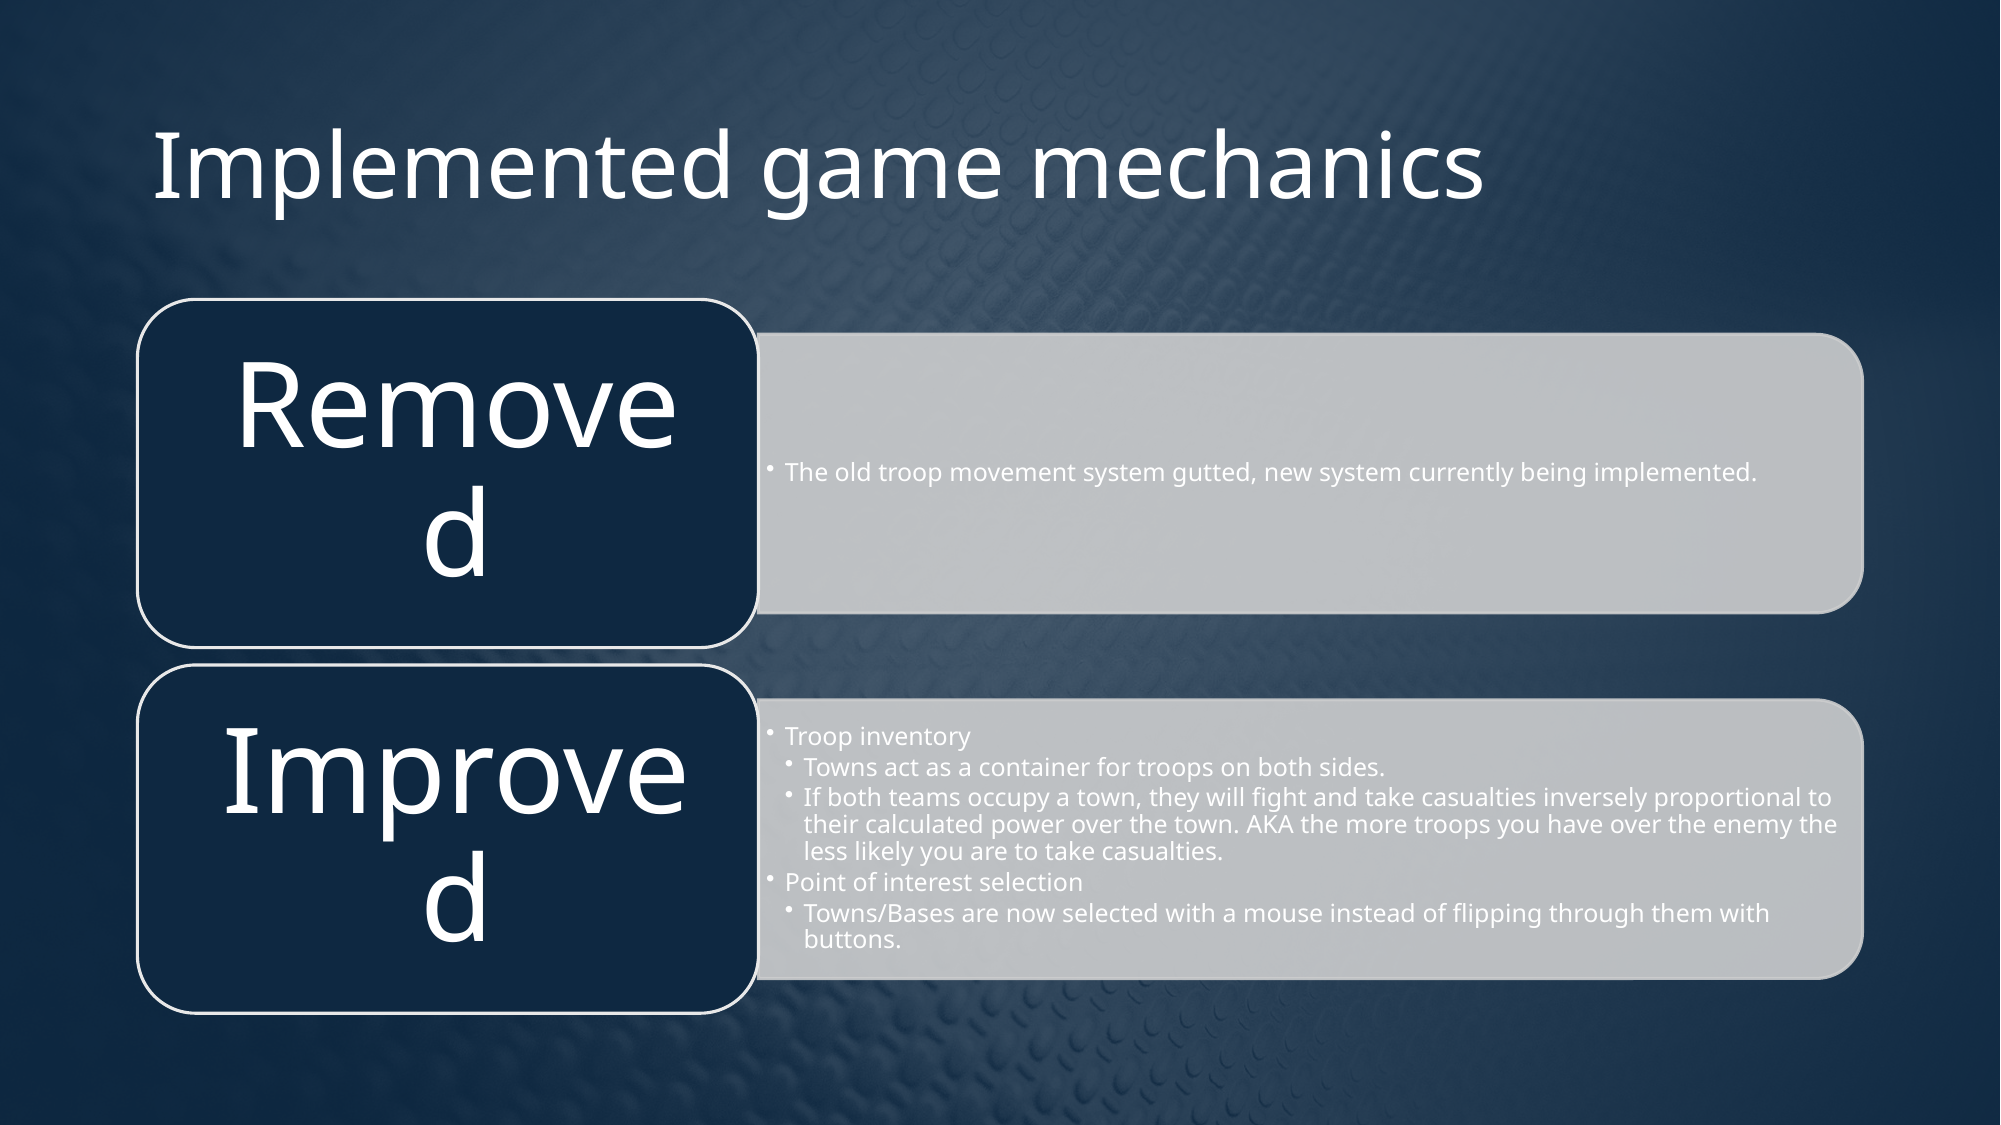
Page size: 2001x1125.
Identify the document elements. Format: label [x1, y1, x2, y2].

list [136, 298, 1863, 1014]
picture [0, 0, 2000, 1125]
